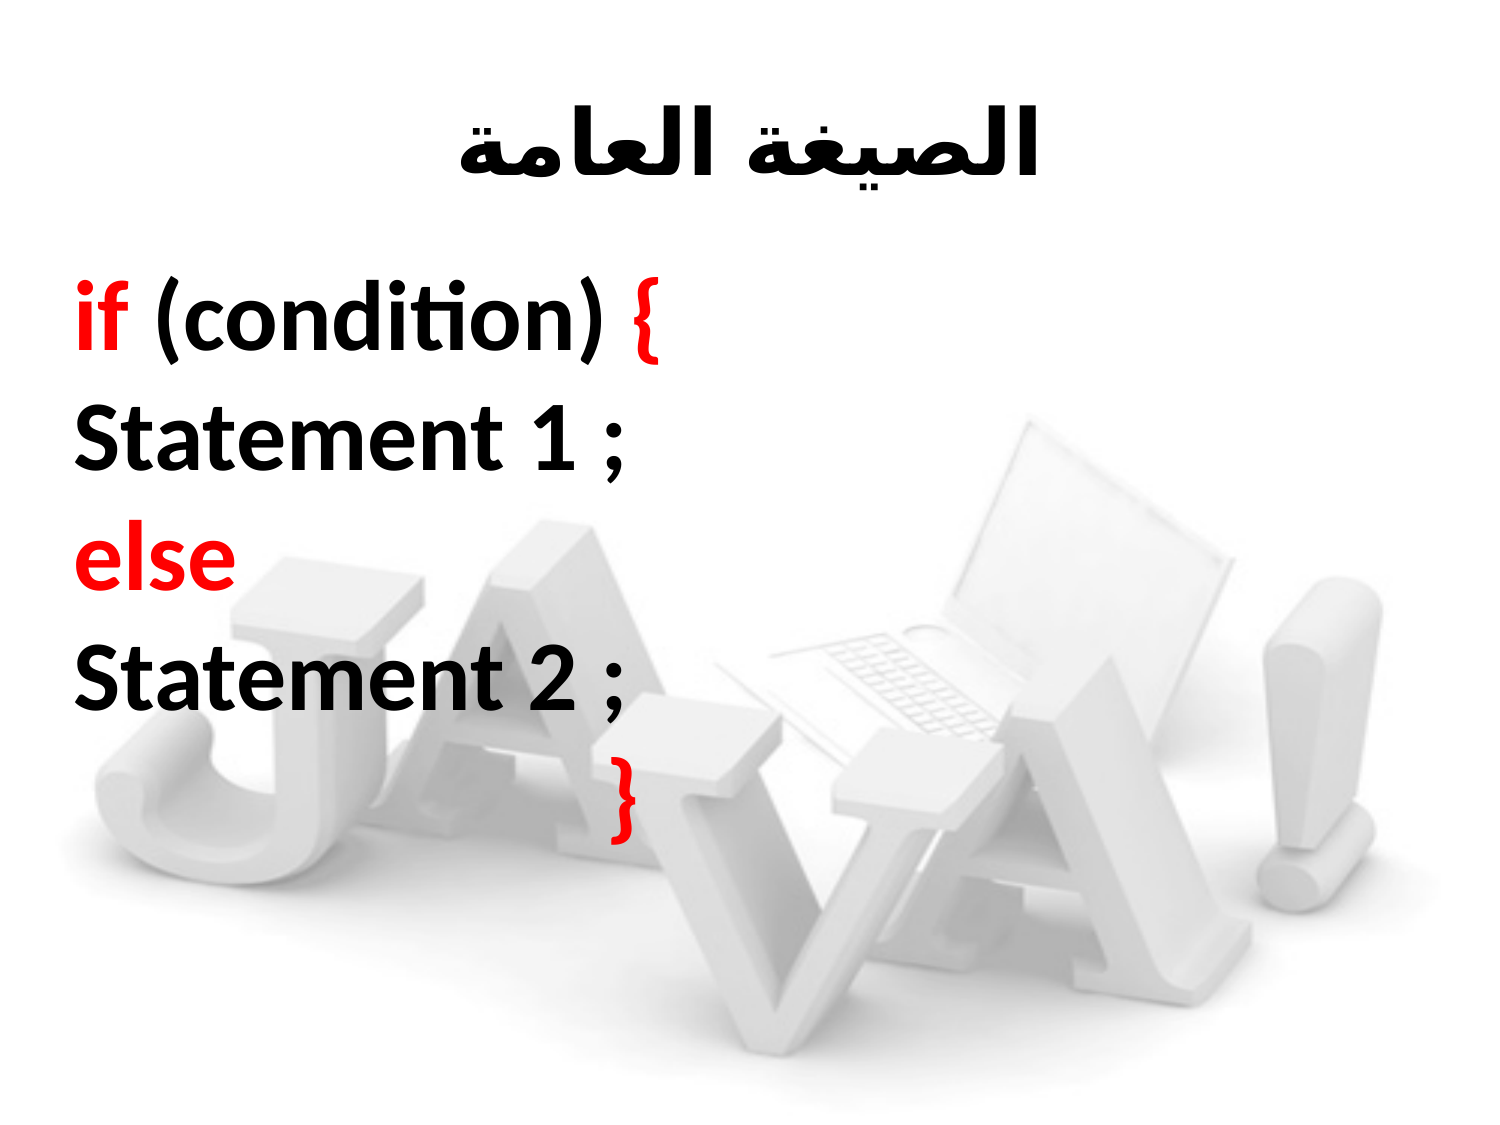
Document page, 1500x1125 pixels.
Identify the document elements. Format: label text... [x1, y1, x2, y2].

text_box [0, 0, 1500, 1125]
text_box if (condition) { Statement 1 ; else Statement 2 ; } [58, 243, 1125, 858]
title الصيغة العامة [75, 45, 1425, 233]
